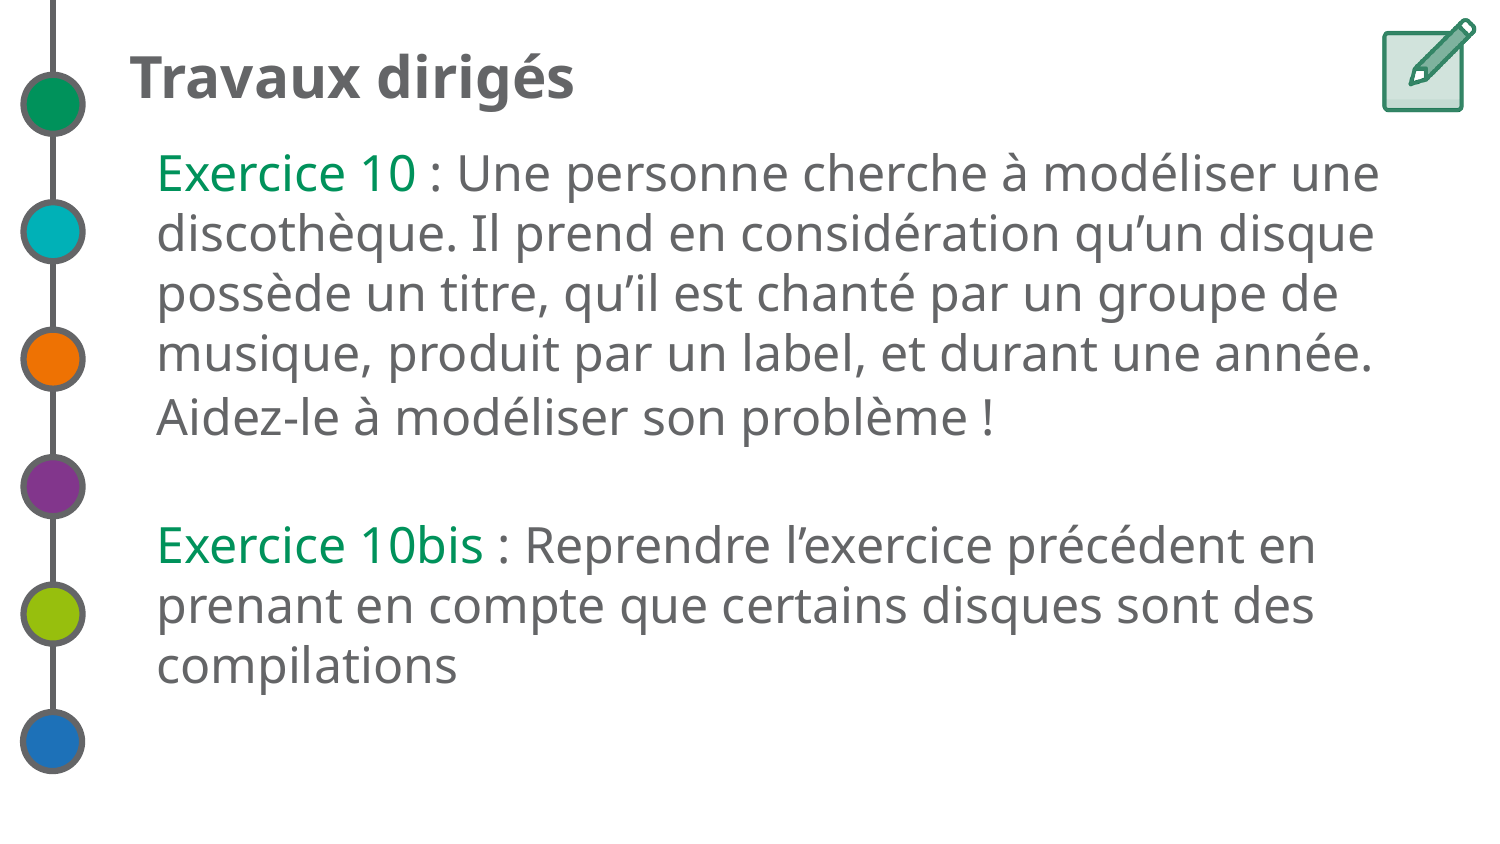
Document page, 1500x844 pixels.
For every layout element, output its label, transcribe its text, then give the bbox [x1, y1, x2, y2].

title Travaux dirigés [129, 30, 1355, 120]
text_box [22, 0, 83, 772]
text_box Exercice 10 : Une personne cherche à modéliser une discothèque. Il prend en considération qu’un disque possède un titre, qu’il est chanté par un groupe de musique, produit par un label, et durant une année. Aidez-le à modéliser son problème ! Exercice 10bis : Reprendre l’exercice précédent en prenant en compte que certains disques sont des compilations [112, 133, 1477, 812]
picture [1360, 0, 1500, 135]
